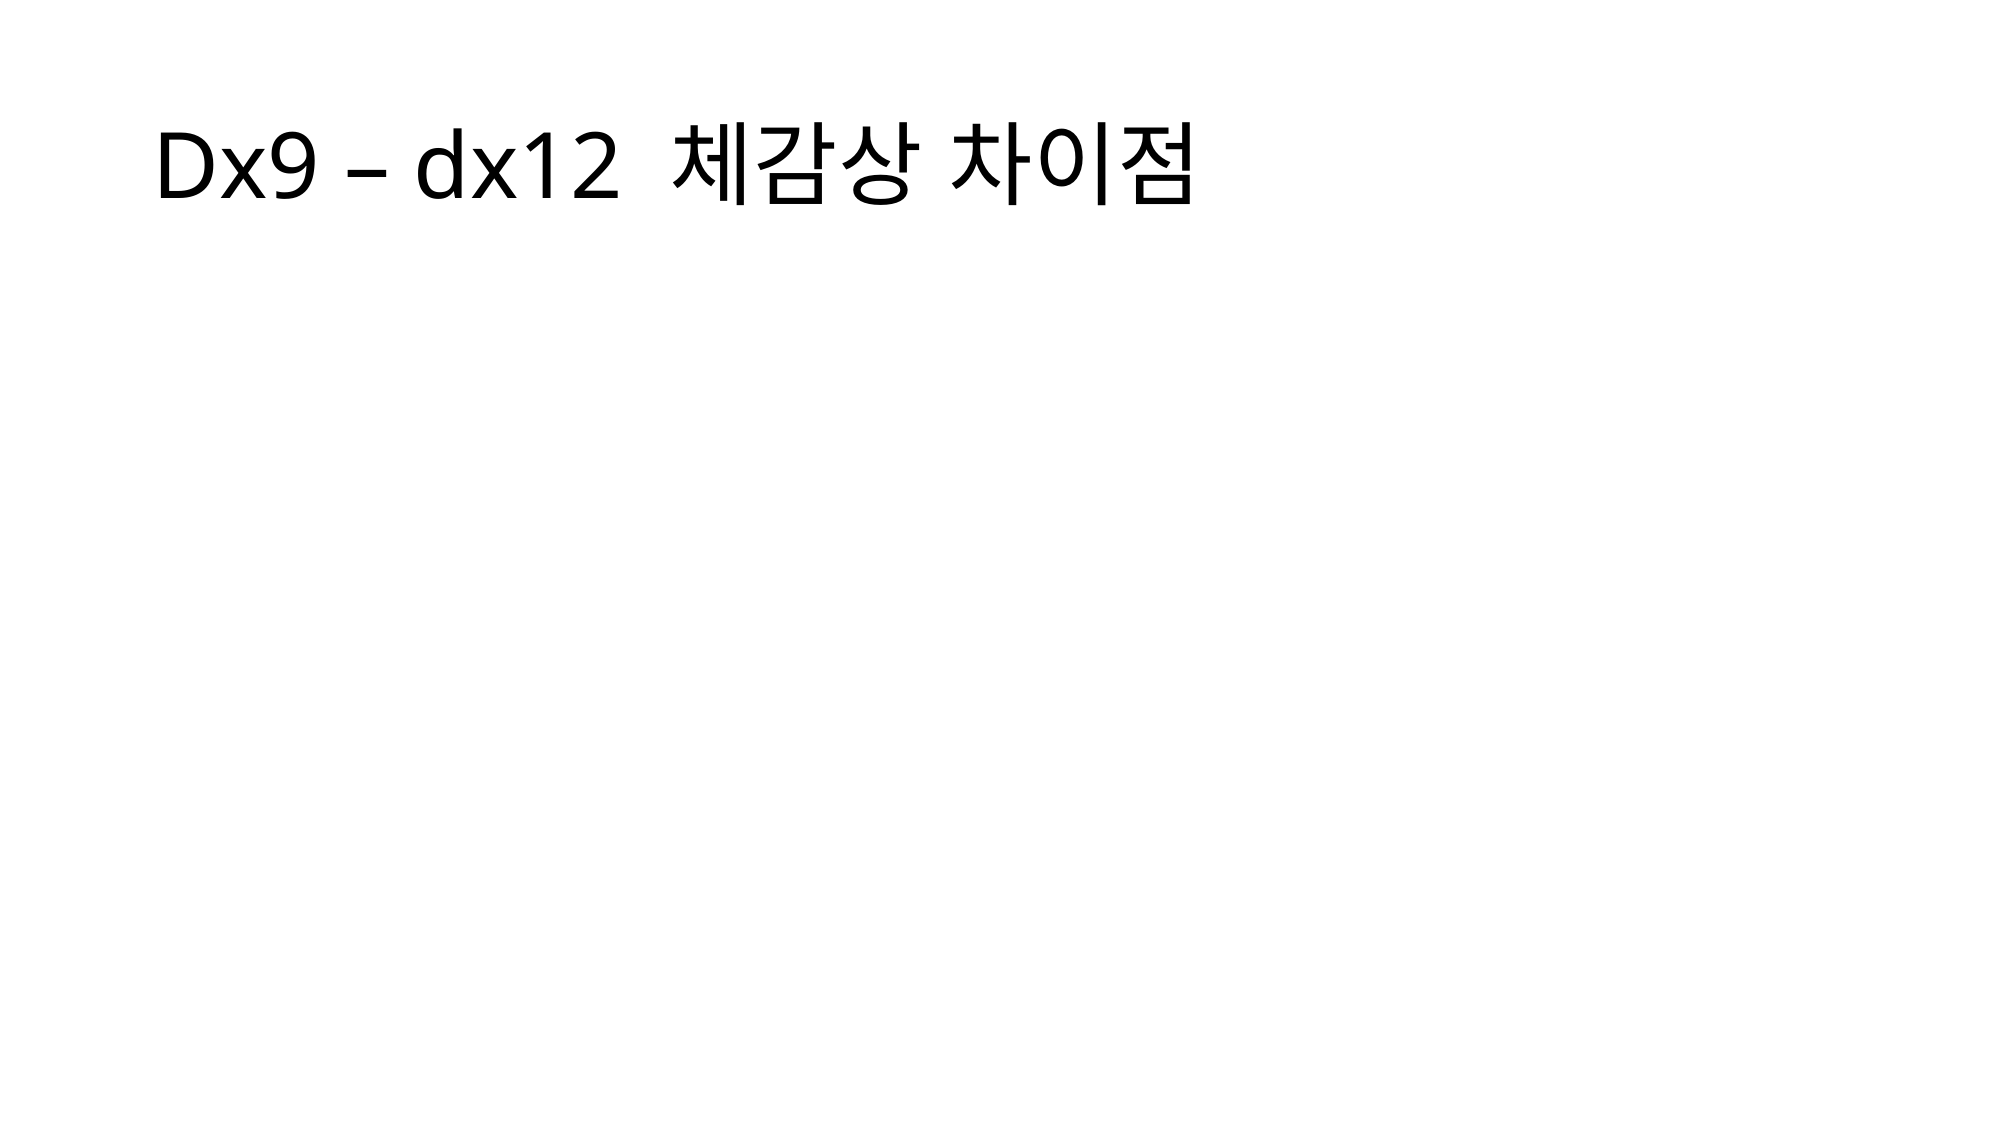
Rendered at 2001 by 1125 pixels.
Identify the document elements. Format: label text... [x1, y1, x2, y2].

title Dx9 – dx12 체감상 차이점 [137, 59, 1863, 278]
